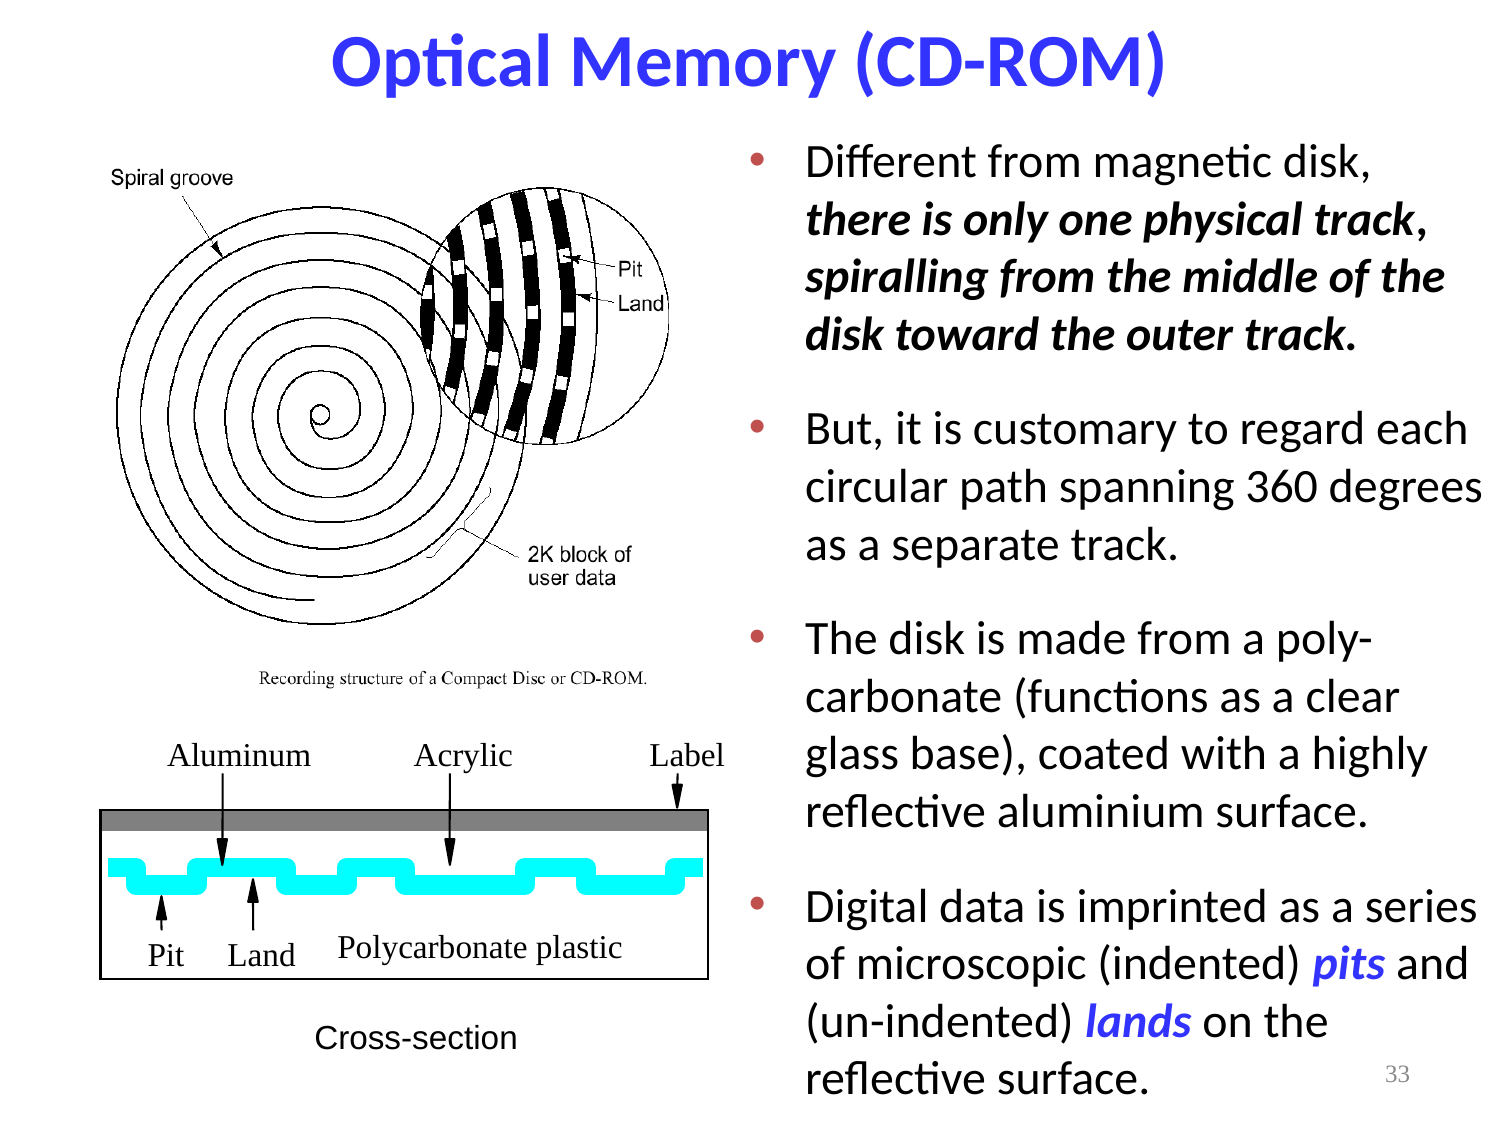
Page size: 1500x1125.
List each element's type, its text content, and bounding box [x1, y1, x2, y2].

slide_number 33 [1074, 1042, 1425, 1103]
text_box Optical Memory (CD-ROM) [74, 0, 1425, 113]
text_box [100, 733, 721, 1055]
text_box Different from magnetic disk, there is only one physical track, spiralling from the middle of the disk toward the outer track. But, it is customary to regard each circular path spanning 360 degrees as a separate track. The disk is made from a poly-carbonate (functions as a clear glass base), coated with a highly reflective aluminium surface. Digital data is imprinted as a series of microscopic (indented) pits and (un-indented) lands on the reflective surface. [659, 122, 1500, 548]
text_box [81, 163, 678, 694]
